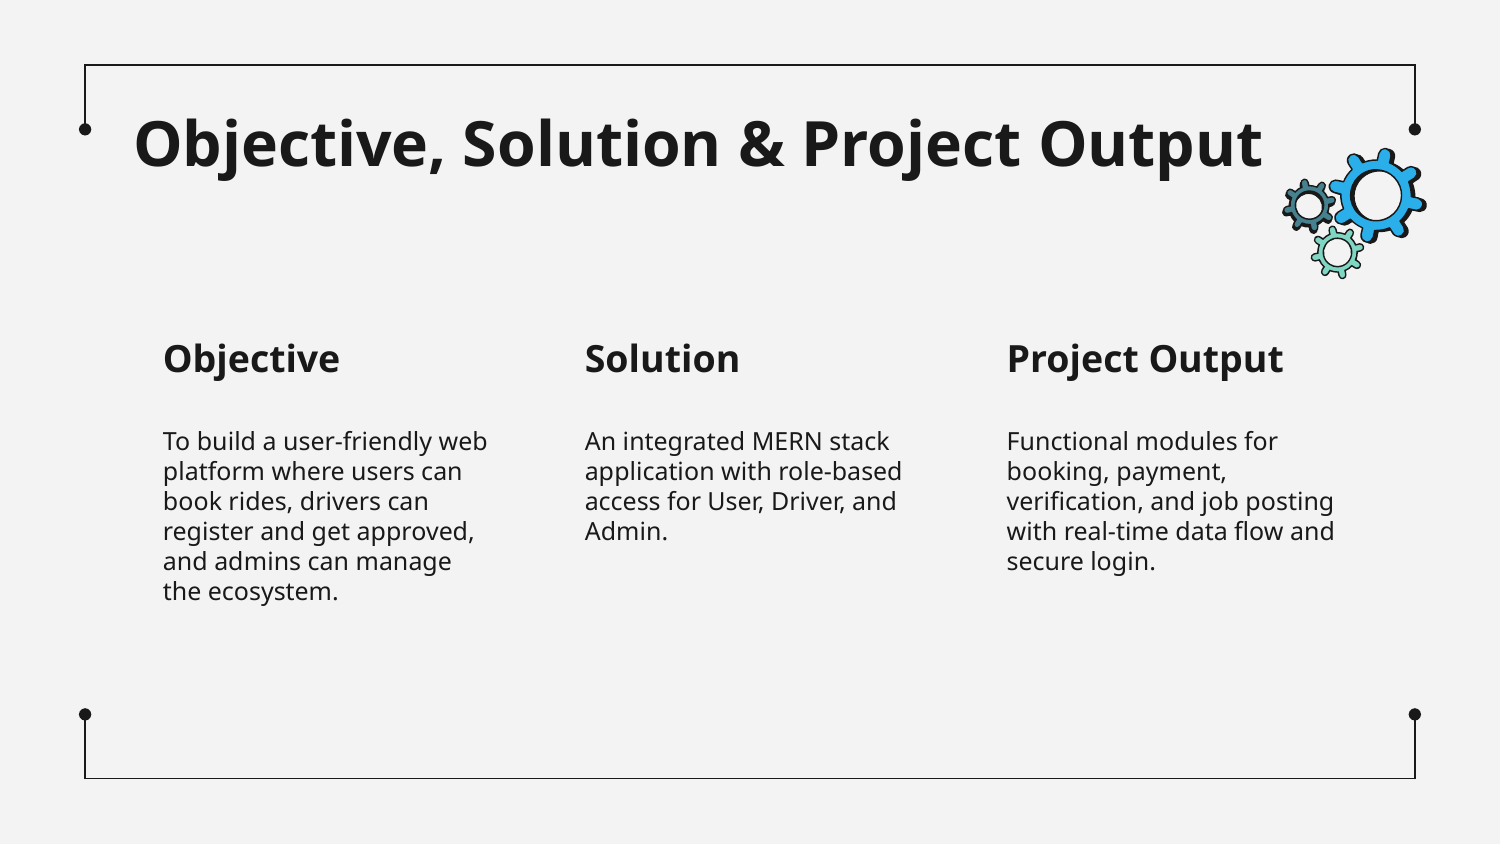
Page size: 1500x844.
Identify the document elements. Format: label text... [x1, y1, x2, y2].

subtitle To build a user-friendly web platform where users can book rides, drivers can register and get approved, and admins can manage the ecosystem. [147, 410, 509, 685]
title Objective, Solution & Project Output [118, 88, 1383, 183]
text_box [1281, 147, 1428, 280]
subtitle Solution [569, 263, 931, 396]
subtitle Objective [147, 263, 509, 396]
subtitle An integrated MERN stack application with role-based access for User, Driver, and Admin. [569, 410, 931, 685]
subtitle Functional modules for booking, payment, verification, and job posting with real-time data flow and secure login. [991, 410, 1353, 685]
subtitle Project Output [991, 263, 1353, 396]
